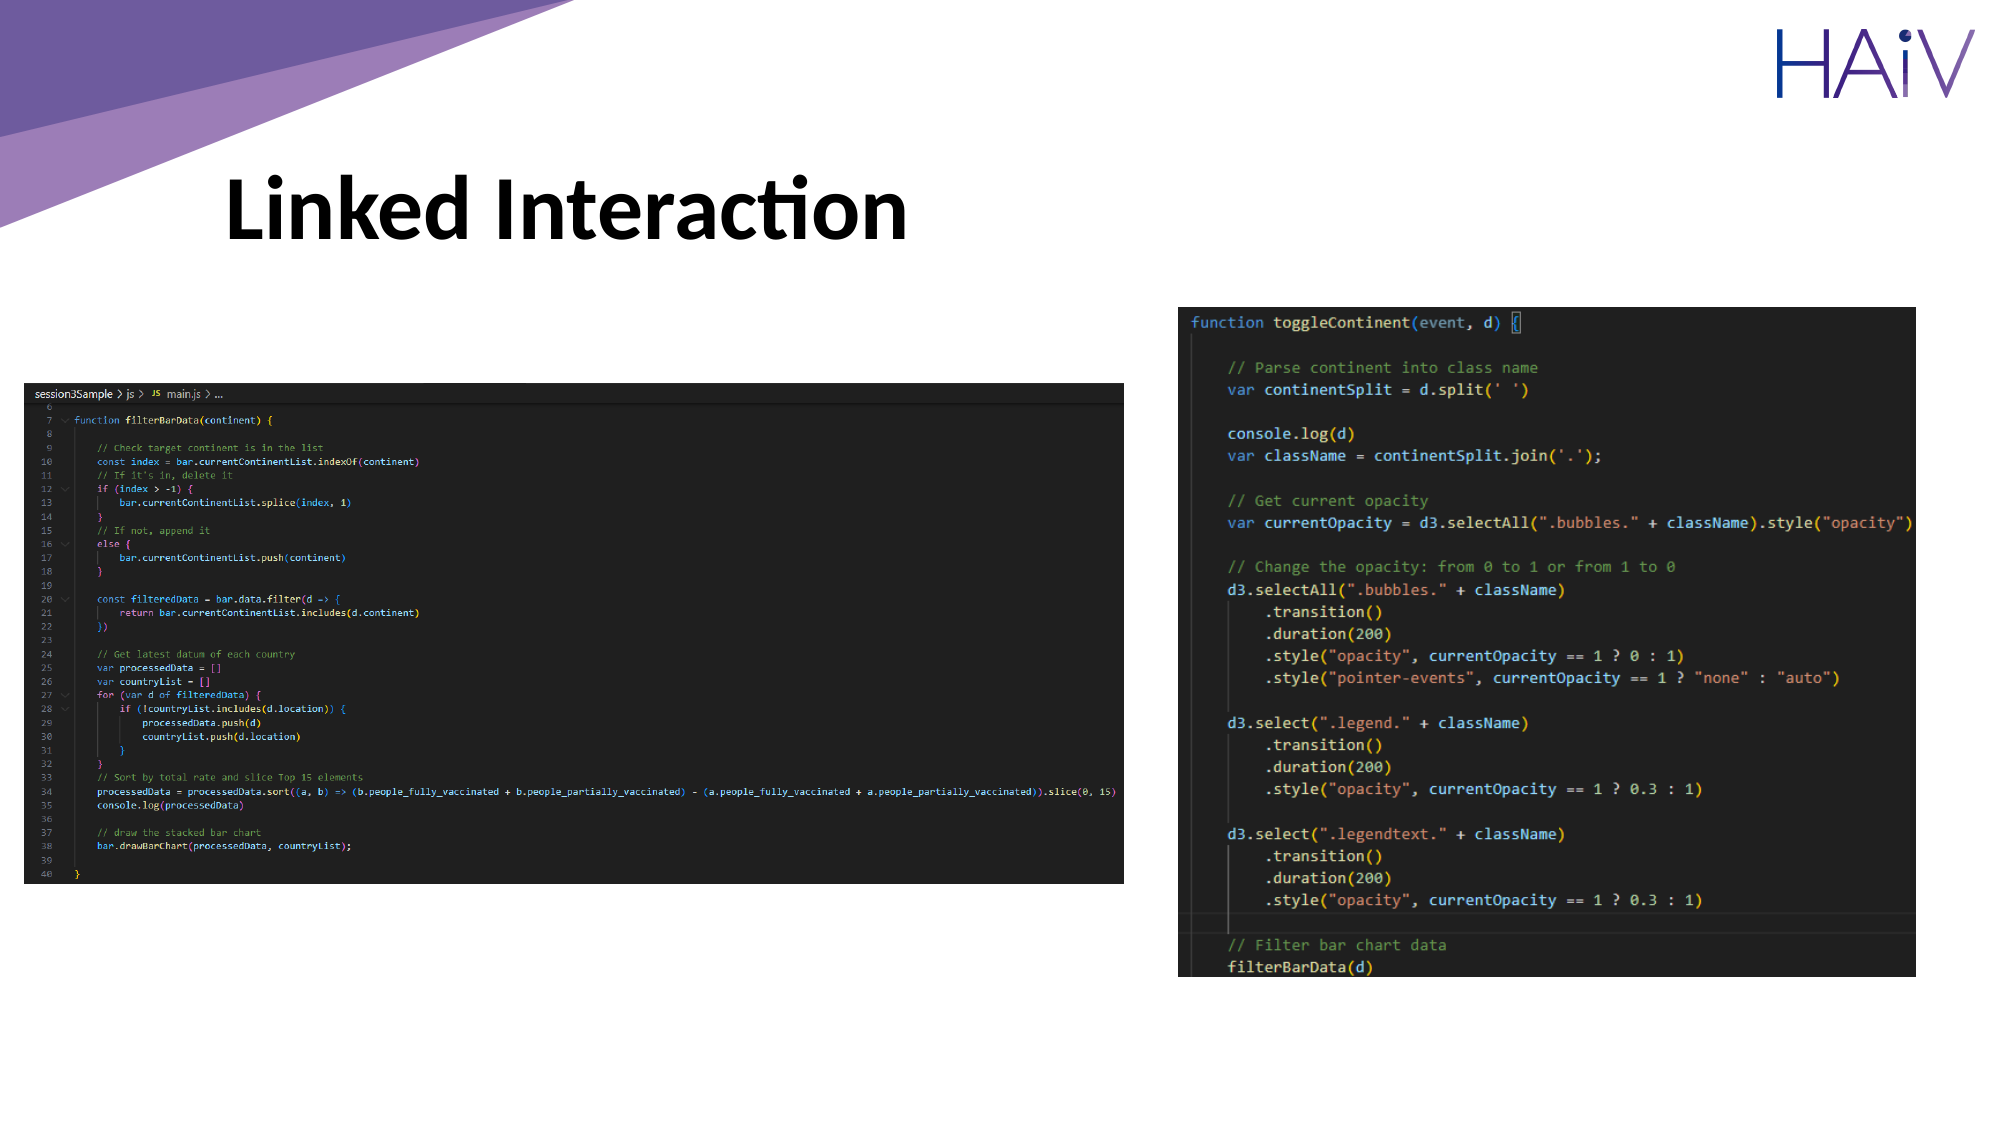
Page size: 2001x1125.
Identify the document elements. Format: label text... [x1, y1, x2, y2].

picture [0, 0, 2001, 1125]
title Linked Interaction [210, 135, 1796, 285]
